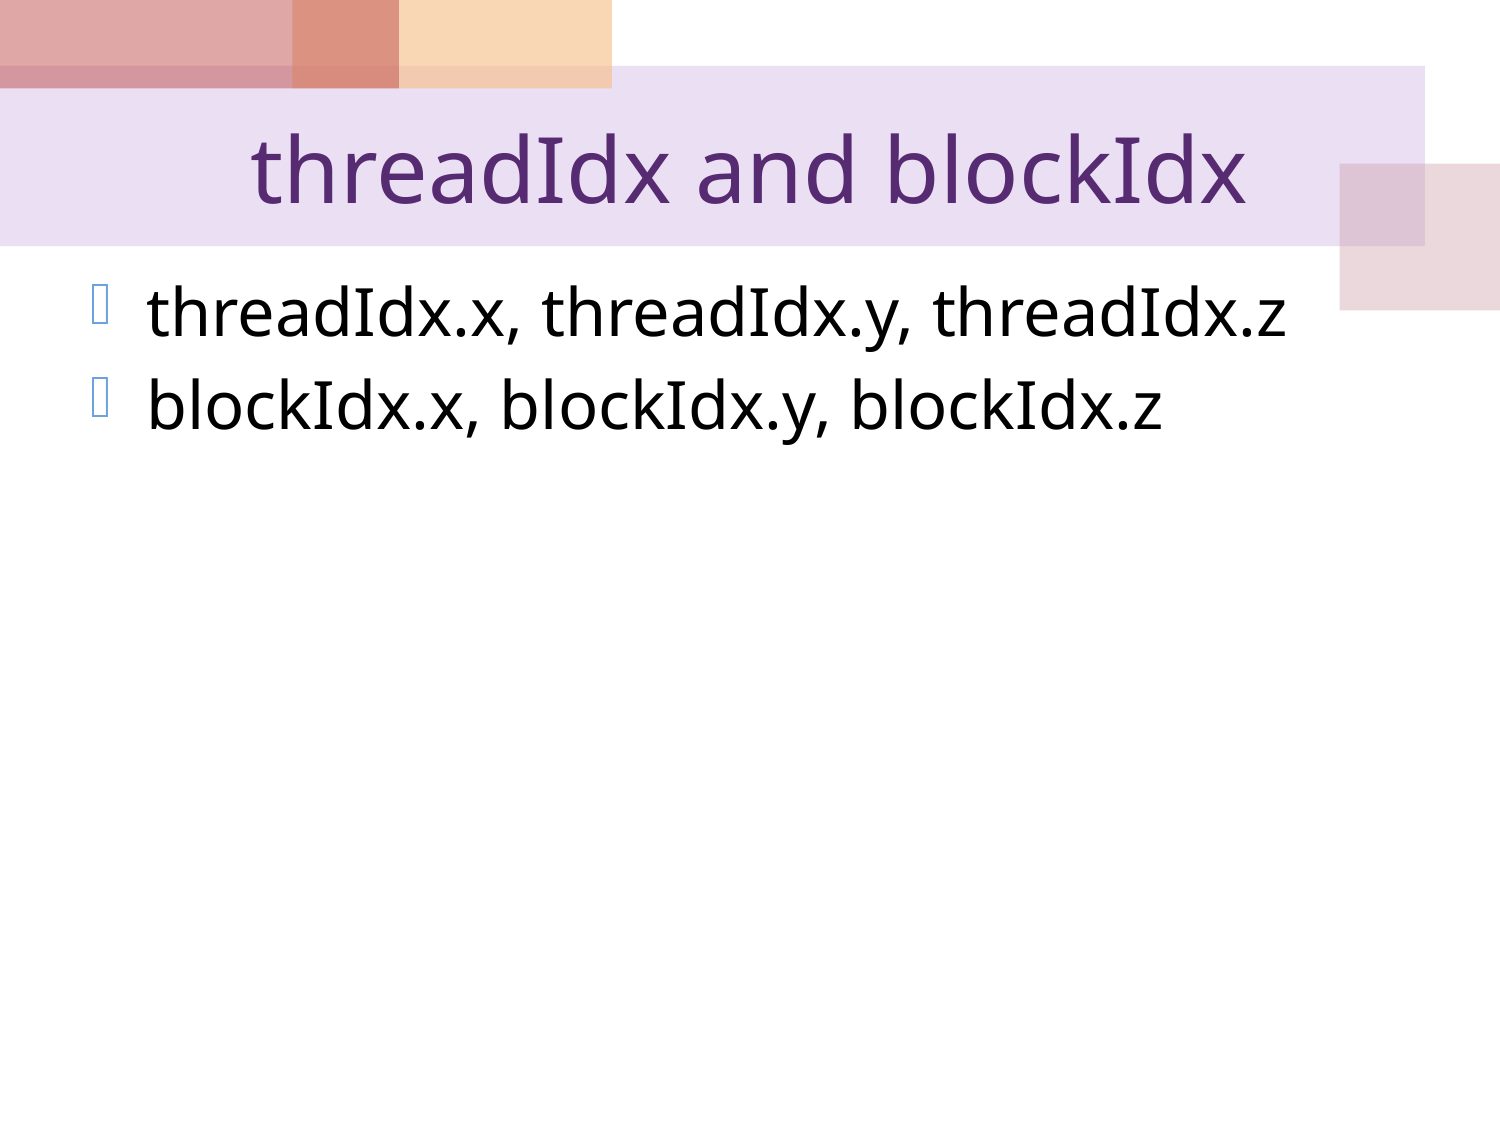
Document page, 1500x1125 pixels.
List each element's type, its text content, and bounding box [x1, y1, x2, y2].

title threadIdx and blockIdx [75, 88, 1425, 247]
list threadIdx.x, threadIdx.y, threadIdx.z blockIdx.x, blockIdx.y, blockIdx.z [75, 262, 1425, 1005]
